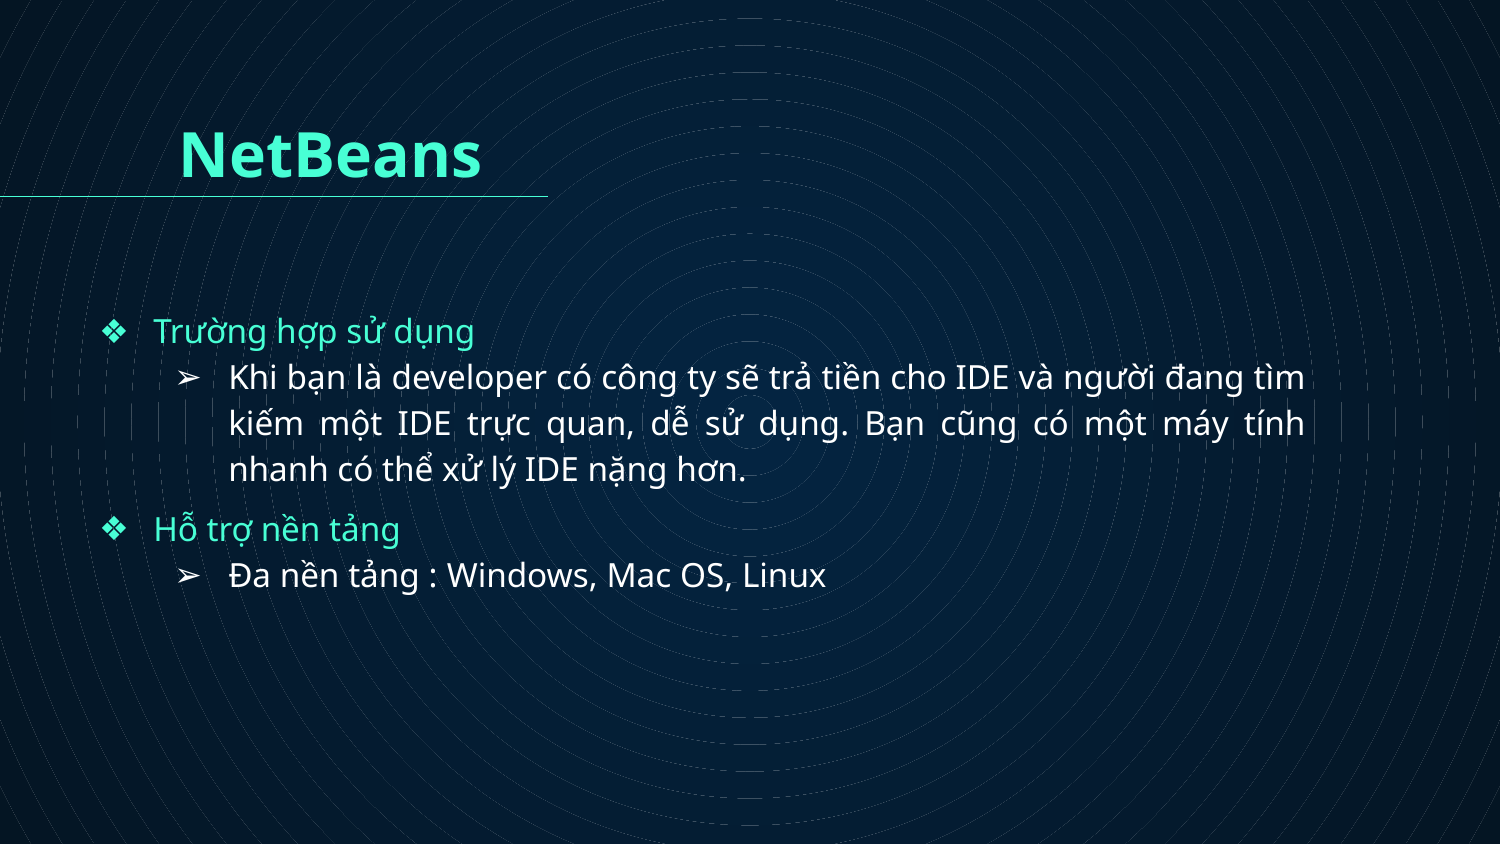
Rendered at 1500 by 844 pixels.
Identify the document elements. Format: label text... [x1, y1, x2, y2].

title NetBeans [163, 105, 1449, 206]
text_box Trường hợp sử dụng Khi bạn là developer có công ty sẽ trả tiền cho IDE và người đang tìm kiếm một IDE trực quan, dễ sử dụng. Bạn cũng có một máy tính nhanh có thể xử lý IDE nặng hơn. Hỗ trợ nền tảng Đa nền tảng : Windows, Mac OS, Linux [63, 275, 1323, 791]
